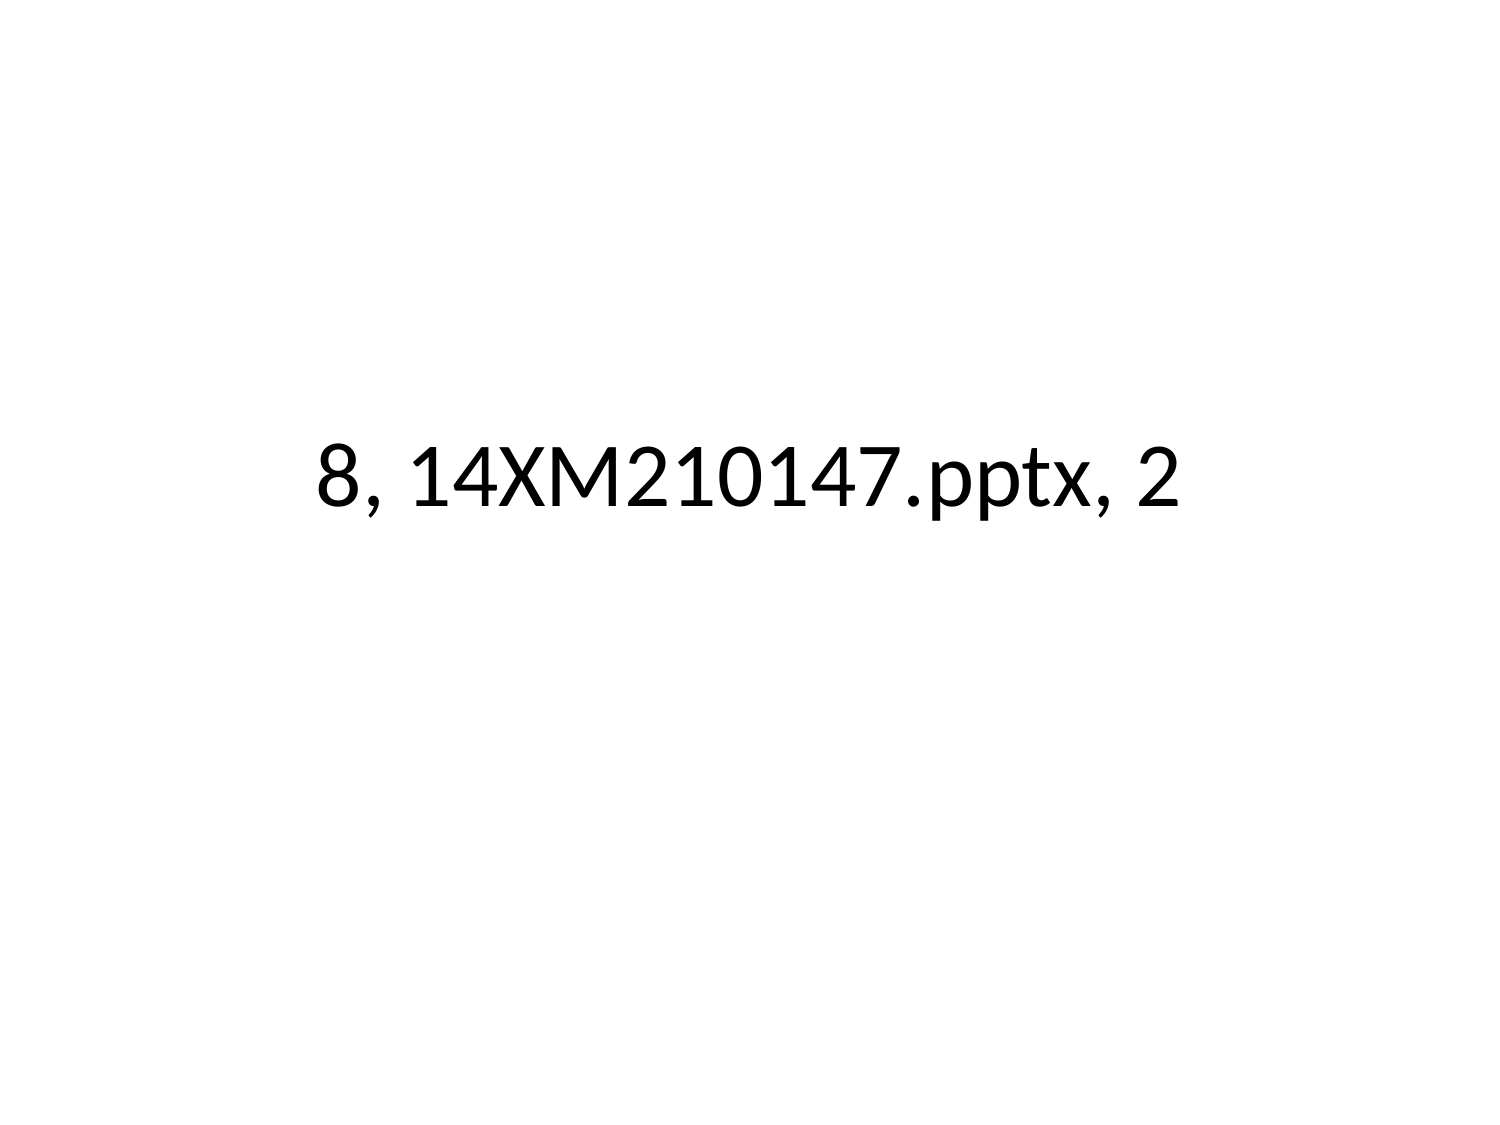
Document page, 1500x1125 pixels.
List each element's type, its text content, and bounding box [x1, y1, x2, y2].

title 8, 14XM210147.pptx, 2 [112, 349, 1388, 591]
